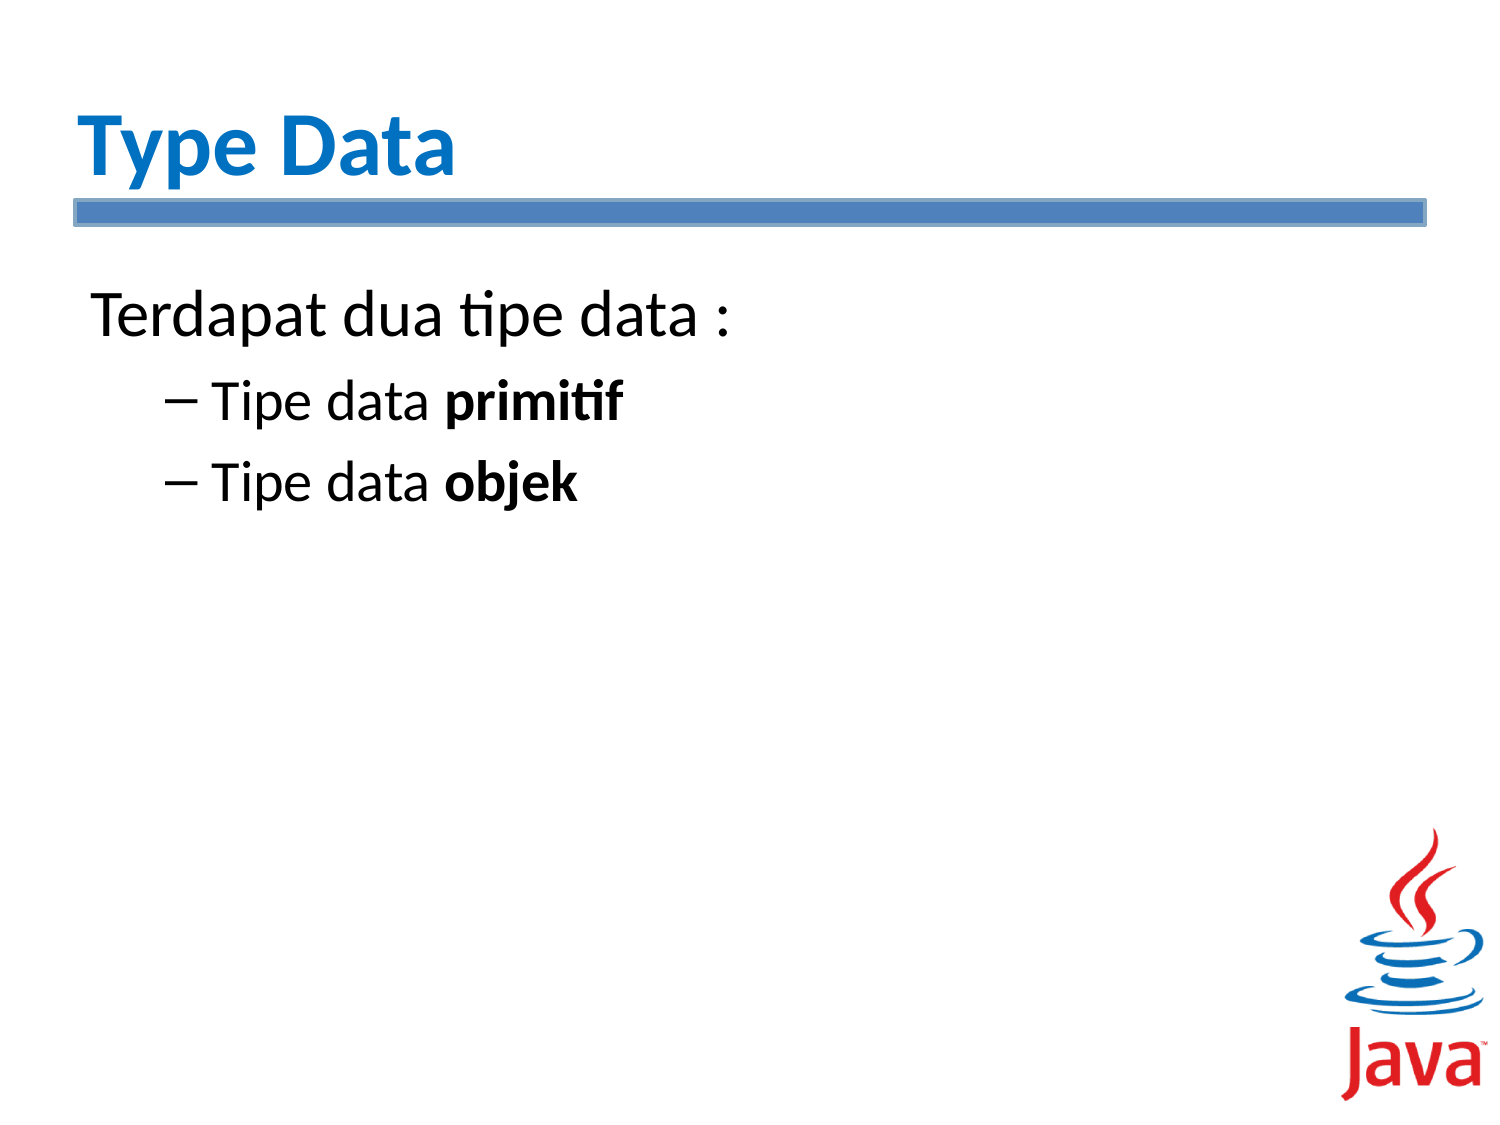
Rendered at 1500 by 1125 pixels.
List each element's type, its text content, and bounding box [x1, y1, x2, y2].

title Type Data [60, 43, 1465, 235]
list Terdapat dua tipe data : Tipe data primitif Tipe data objek [75, 262, 1425, 1005]
picture [1324, 802, 1500, 1125]
text_box [73, 198, 1427, 227]
